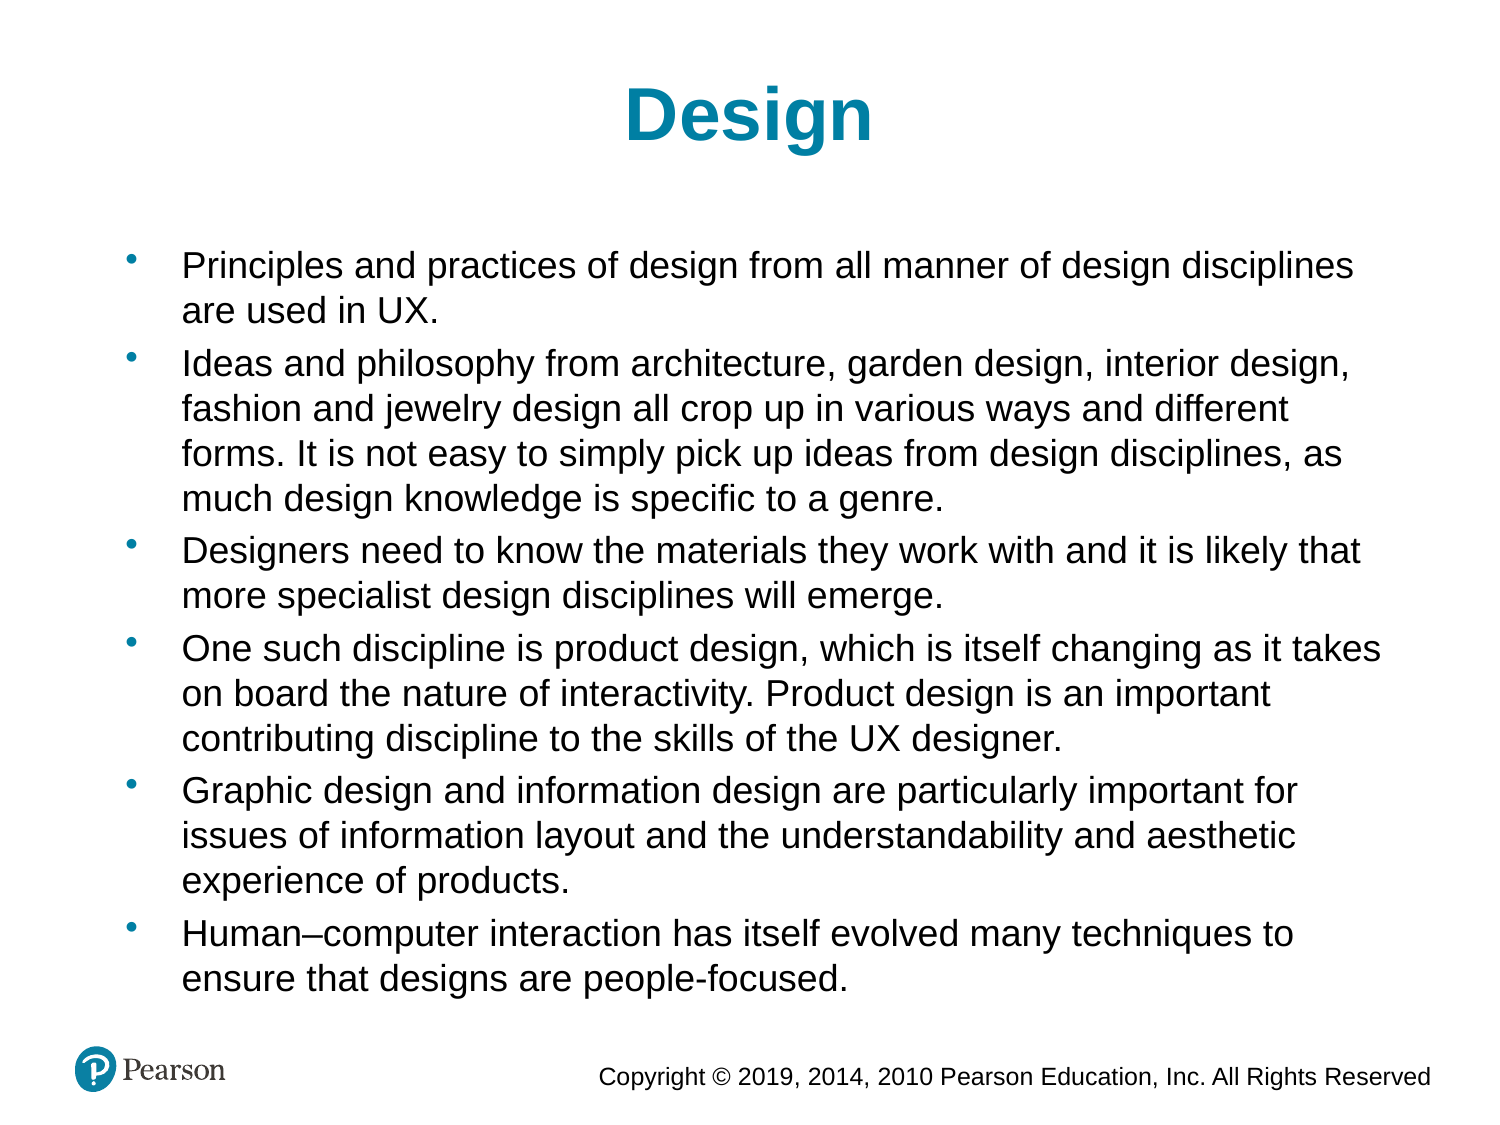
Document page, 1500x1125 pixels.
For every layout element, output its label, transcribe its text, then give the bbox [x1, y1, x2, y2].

title Design [103, 62, 1397, 159]
list Principles and practices of design from all manner of design disciplines are used in UX. Ideas and philosophy from architecture, garden design, interior design, fashion and jewelry design all crop up in various ways and different forms. It is not easy to simply pick up ideas from design disciplines, as much design knowledge is specific to a genre. Designers need to know the materials they work with and it is likely that more specialist design disciplines will emerge. One such discipline is product design, which is itself changing as it takes on board the nature of interactivity. Product design is an important contributing discipline to the skills of the UX designer. Graphic design and information design are particularly important for issues of information layout and the understandability and aesthetic experience of products. Human–computer interaction has itself evolved many techniques to ensure that designs are people-focused. [110, 233, 1405, 1030]
